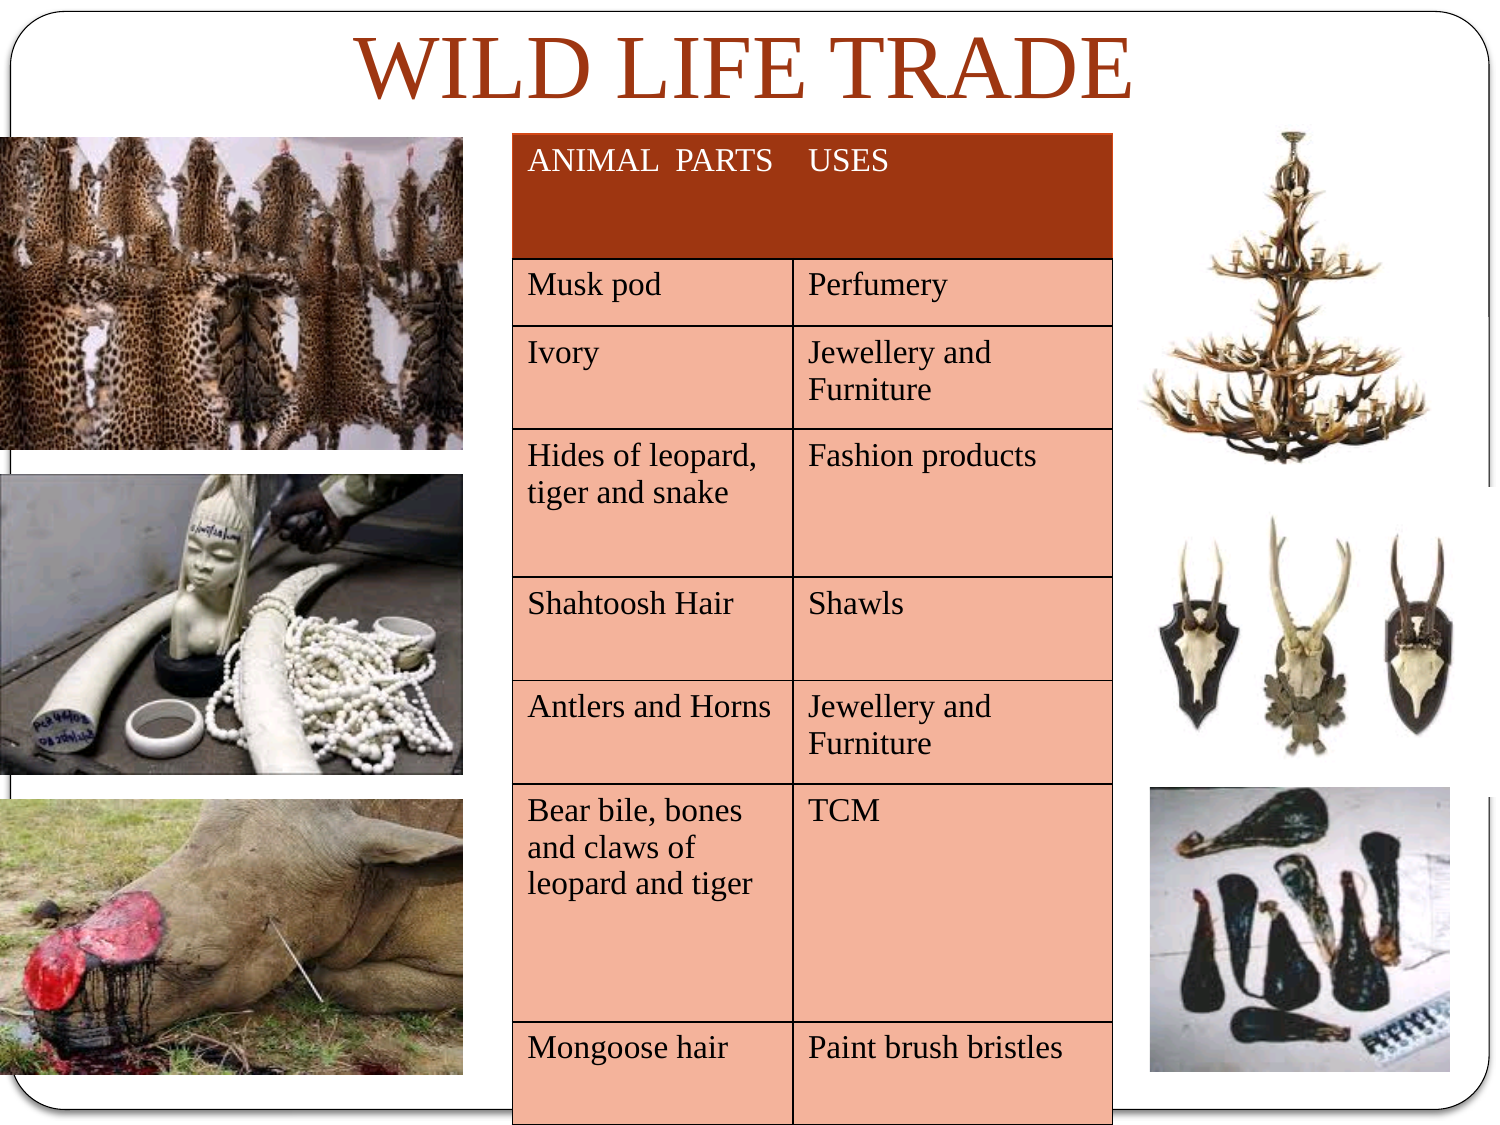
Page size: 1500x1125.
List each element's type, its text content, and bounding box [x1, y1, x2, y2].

table_cell Paint brush bristles [794, 1023, 1112, 1124]
table_cell Perfumery [794, 260, 1112, 325]
table_header ANIMAL PARTS [513, 135, 793, 258]
table_cell Hides of leopard, tiger and snake [513, 430, 792, 576]
table_cell Bear bile, bones and claws of leopard and tiger [513, 785, 792, 1021]
text_box WILD LIFE TRADE [74, 0, 1438, 125]
table_cell Shawls [794, 578, 1112, 680]
table_cell Antlers and Horns [513, 681, 792, 783]
table_cell Ivory [513, 327, 792, 428]
picture [1137, 124, 1438, 476]
table_header USES [793, 135, 1112, 258]
table_cell Fashion products [794, 430, 1112, 576]
picture [0, 474, 463, 776]
table_cell Musk pod [513, 260, 792, 325]
table_cell Jewellery and Furniture [794, 681, 1112, 783]
table_cell Jewellery and Furniture [794, 327, 1112, 428]
picture [0, 137, 463, 451]
table_cell Shahtoosh Hair [513, 578, 792, 680]
picture [1124, 487, 1500, 1073]
table_cell TCM [794, 785, 1112, 1021]
table_cell Mongoose hair [513, 1023, 792, 1124]
picture [0, 799, 463, 1076]
